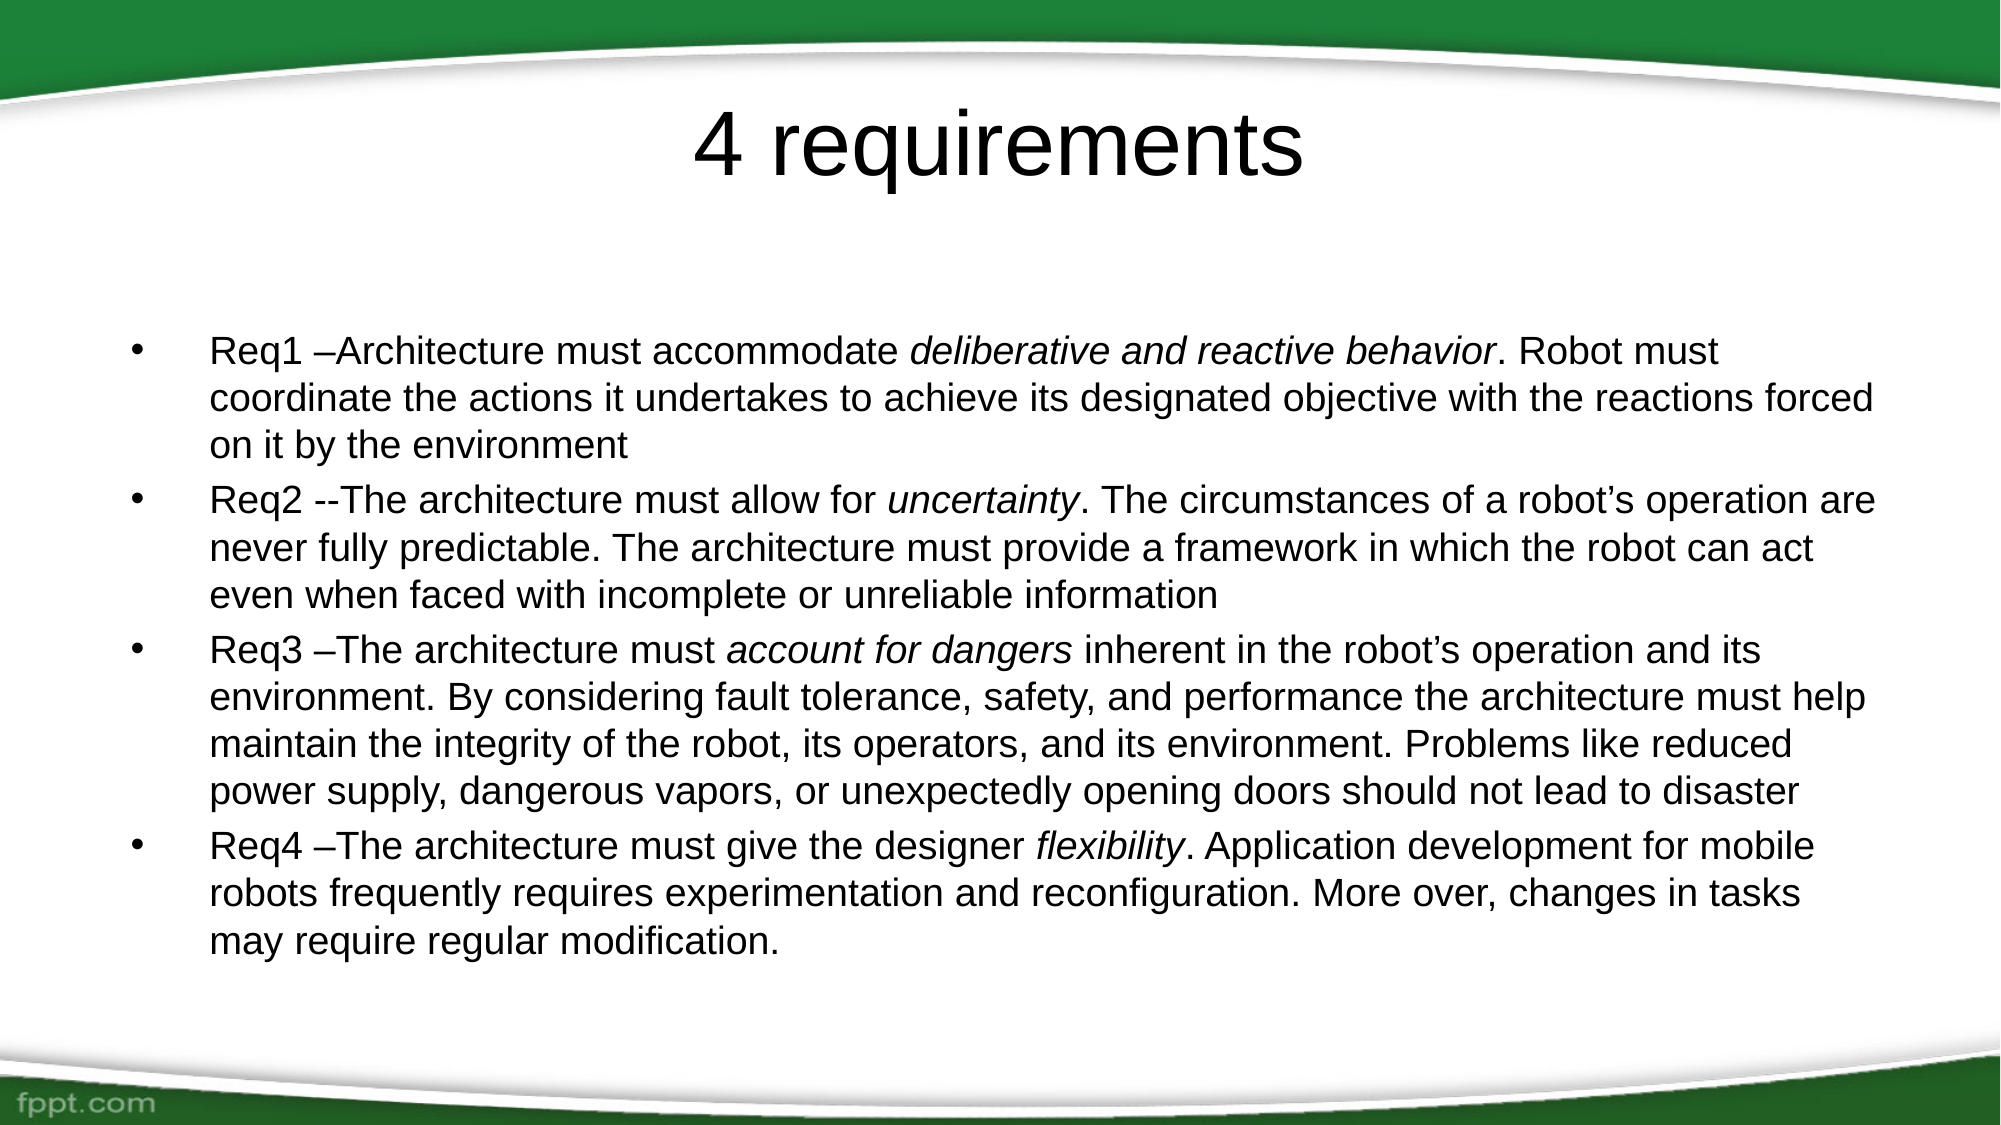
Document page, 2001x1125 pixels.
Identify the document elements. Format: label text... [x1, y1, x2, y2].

picture [0, 0, 2001, 1125]
title 4 requirements [99, 45, 1900, 233]
list Req1 –Architecture must accommodate deliberative and reactive behavior. Robot must coordinate the actions it undertakes to achieve its designated objective with the reactions forced on it by the environment Req2 --The architecture must allow for uncertainty. The circumstances of a robot’s operation are never fully predictable. The architecture must provide a framework in which the robot can act even when faced with incomplete or unreliable information Req3 –The architecture must account for dangers inherent in the robot’s operation and its environment. By considering fault tolerance, safety, and performance the architecture must help maintain the integrity of the robot, its operators, and its environment. Problems like reduced power supply, dangerous vapors, or unexpectedly opening doors should not lead to disaster Req4 –The architecture must give the designer flexibility. Application development for mobile robots frequently requires experimentation and reconfiguration. More over, changes in tasks may require regular modification. [99, 262, 1900, 1005]
